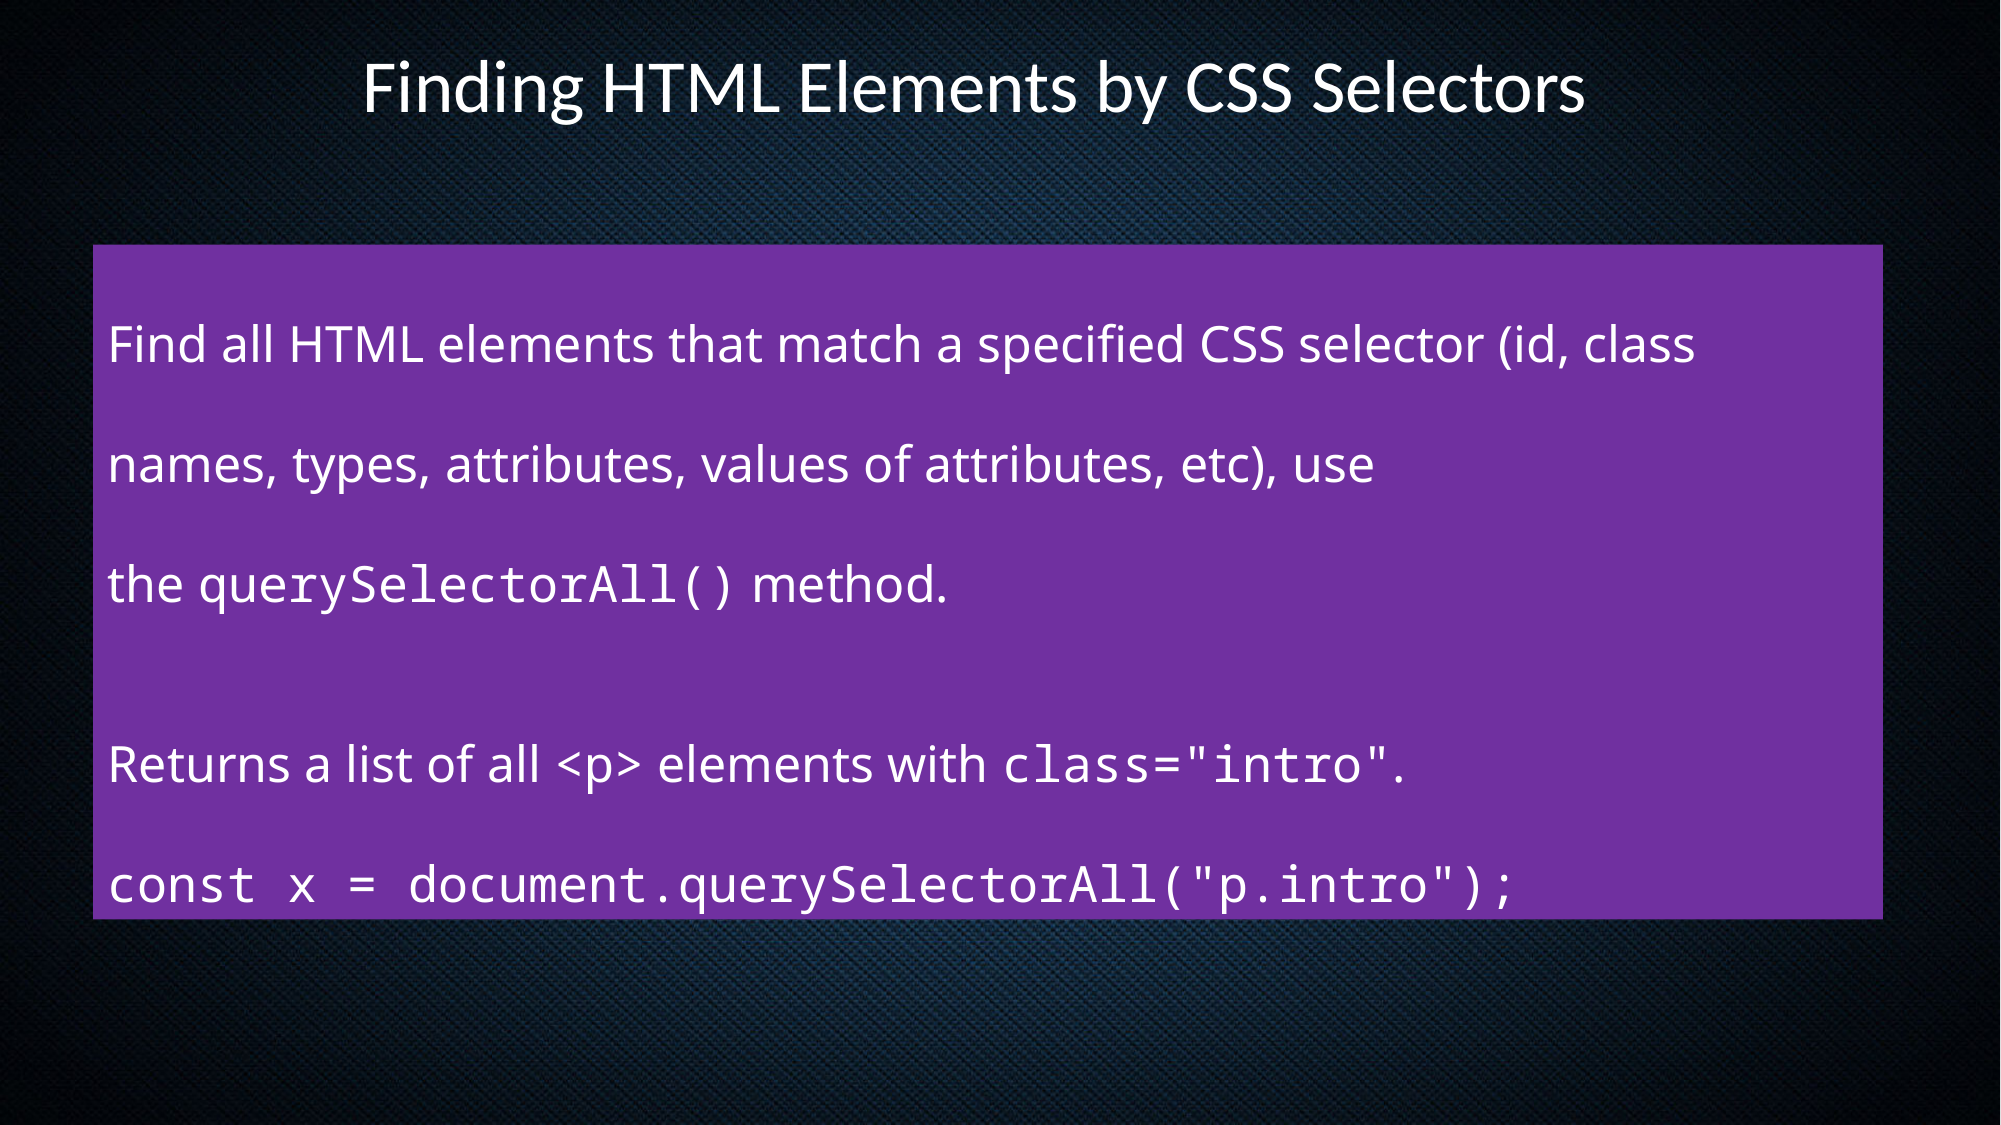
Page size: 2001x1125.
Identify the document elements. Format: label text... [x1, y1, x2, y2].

text_box Finding HTML Elements by CSS Selectors [214, 30, 1717, 136]
picture [0, 0, 2001, 1125]
text_box Find all HTML elements that match a specified CSS selector (id, class names, types, attributes, values of attributes, etc), use the querySelectorAll() method. Returns a list of all <p> elements with class="intro". const x = document.querySelectorAll("p.intro"); [93, 244, 1883, 920]
